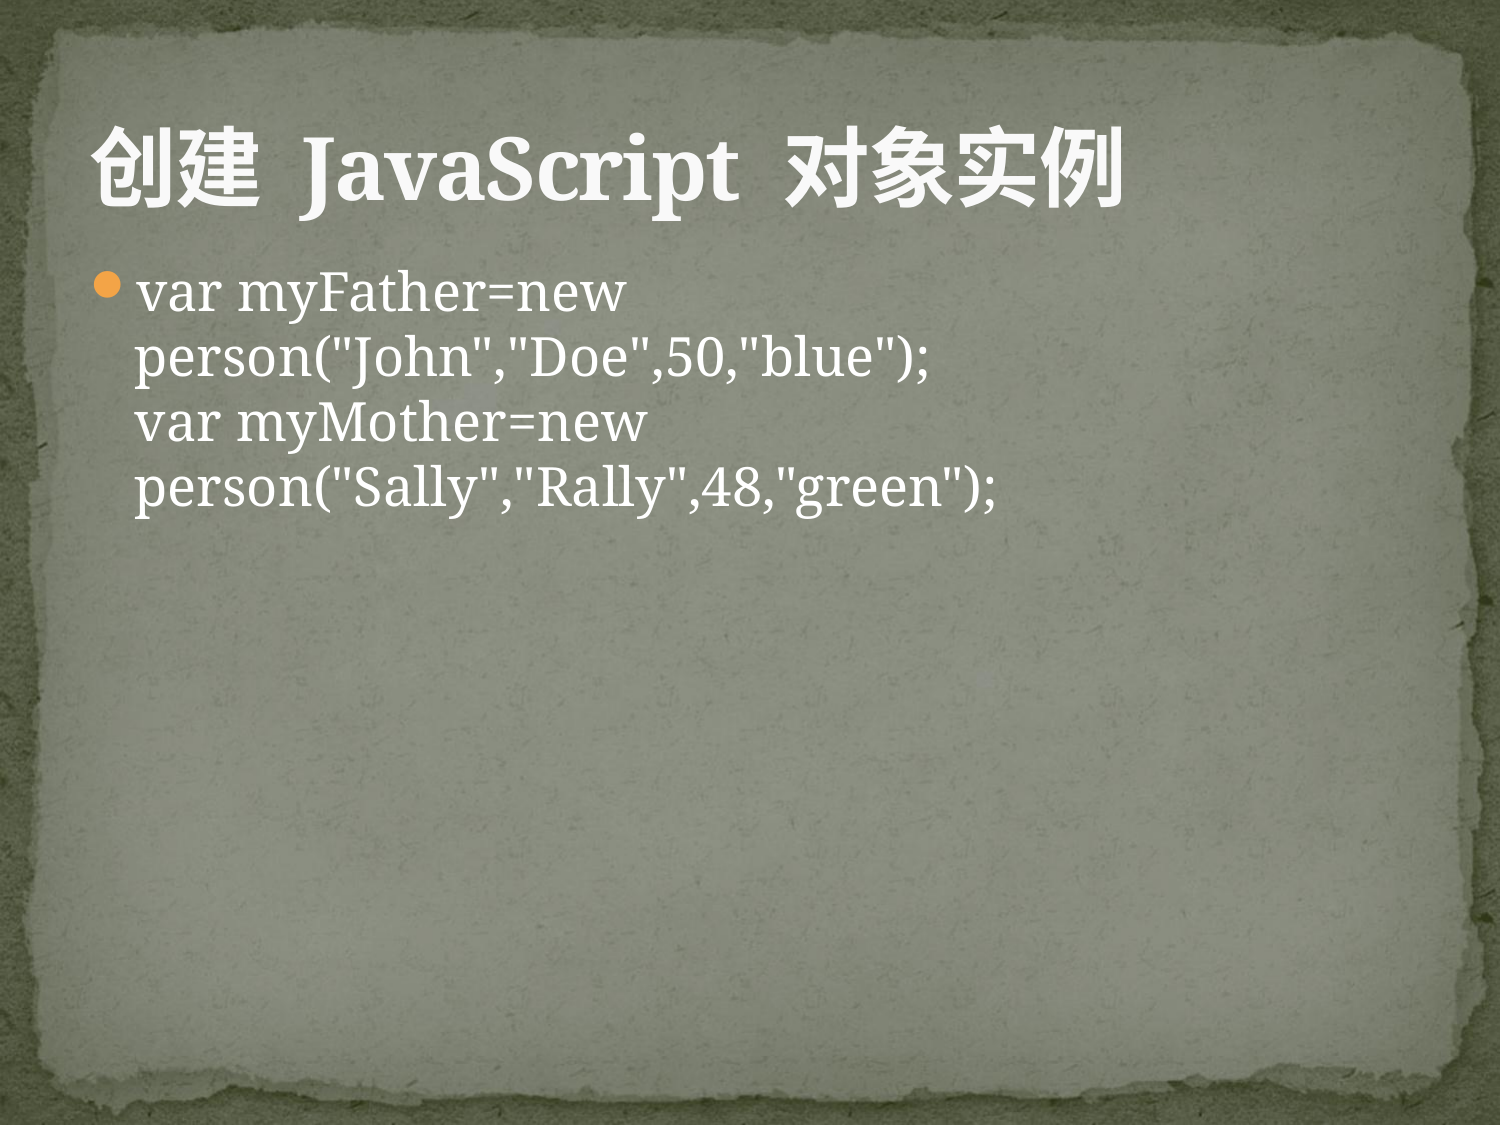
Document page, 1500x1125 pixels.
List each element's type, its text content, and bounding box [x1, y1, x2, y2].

title 创建 JavaScript 对象实例 [74, 24, 1425, 225]
list var myFather=new person("John","Doe",50,"blue"); var myMother=new person("Sally","Rally",48,"green"); [74, 249, 1426, 1001]
picture [0, 0, 1500, 1125]
